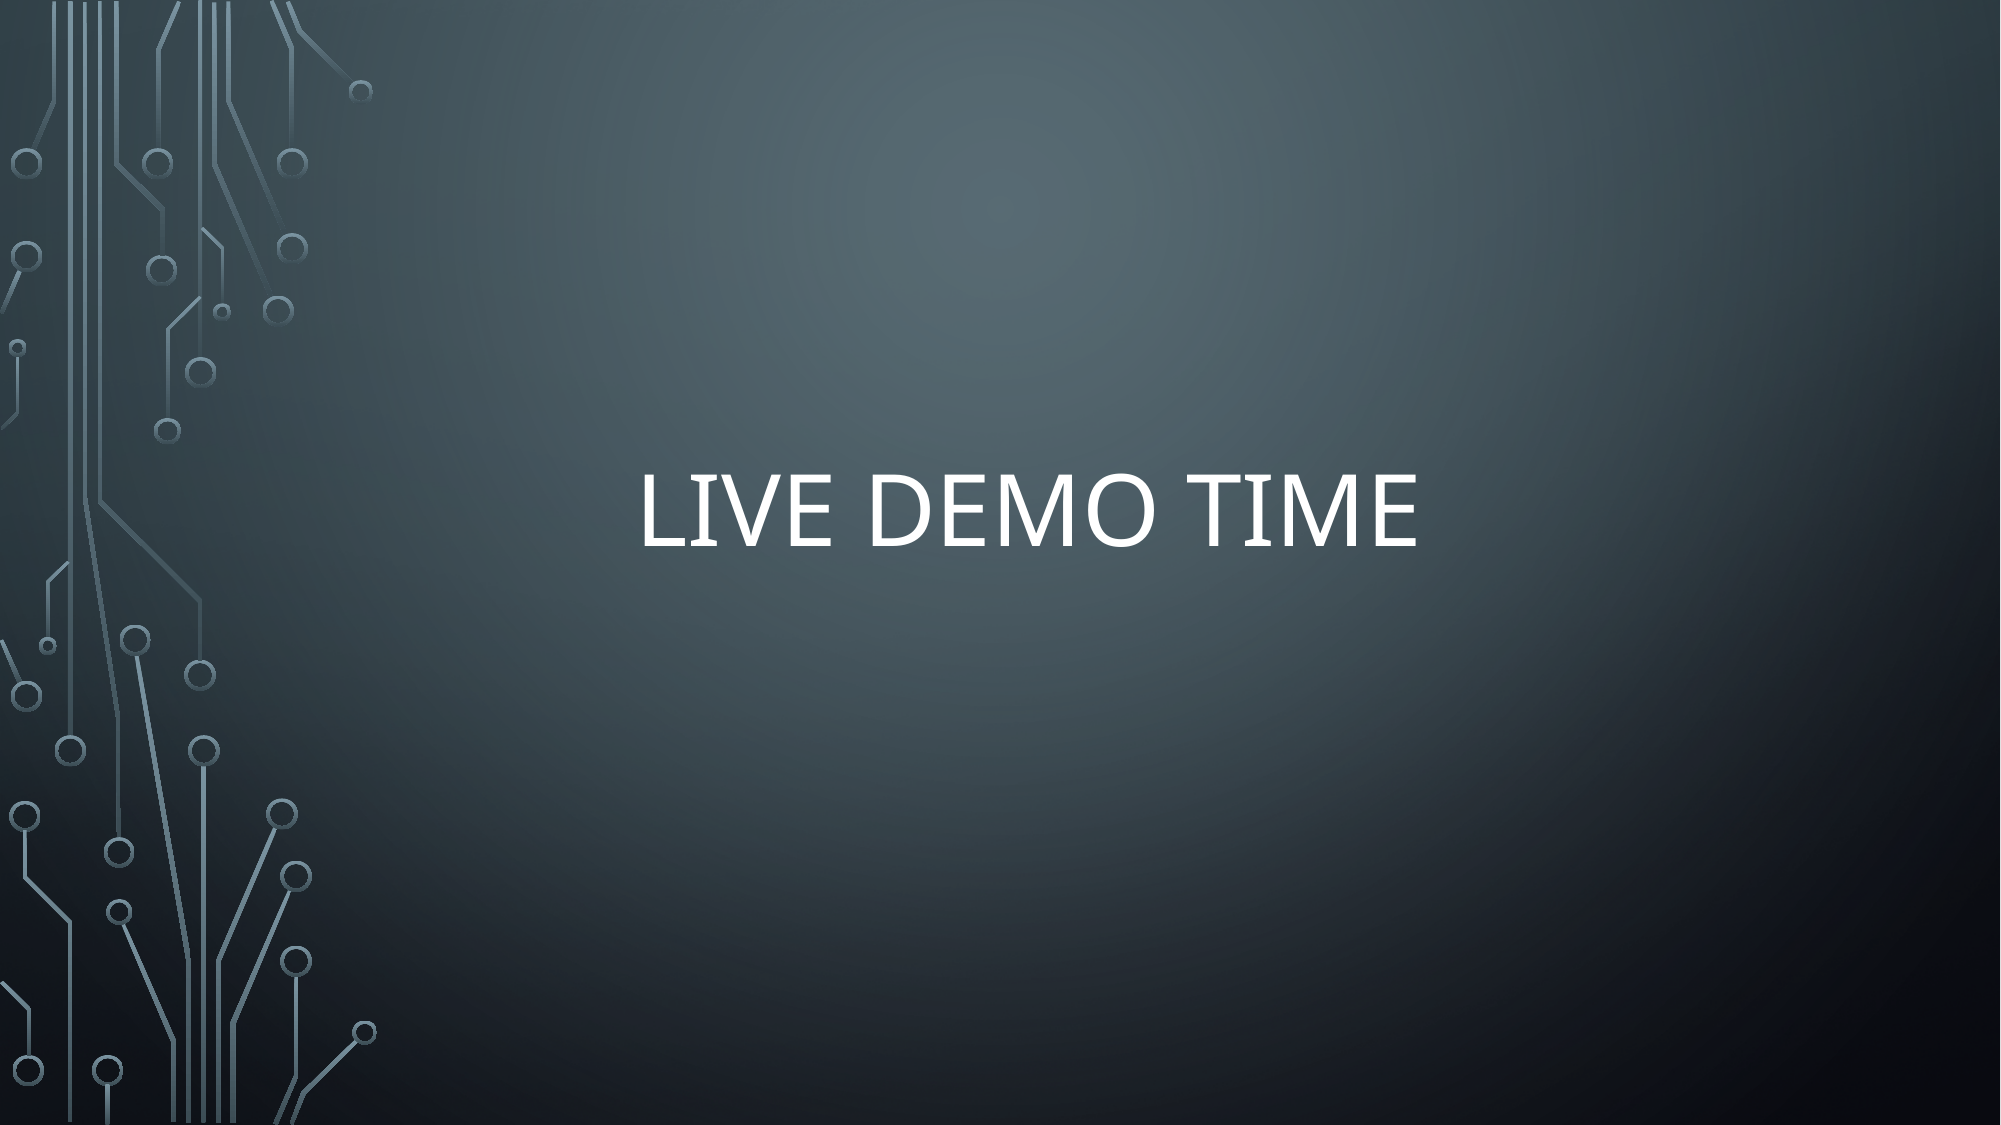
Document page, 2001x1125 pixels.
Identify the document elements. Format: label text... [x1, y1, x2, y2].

title Live Demo Time [307, 184, 1750, 576]
